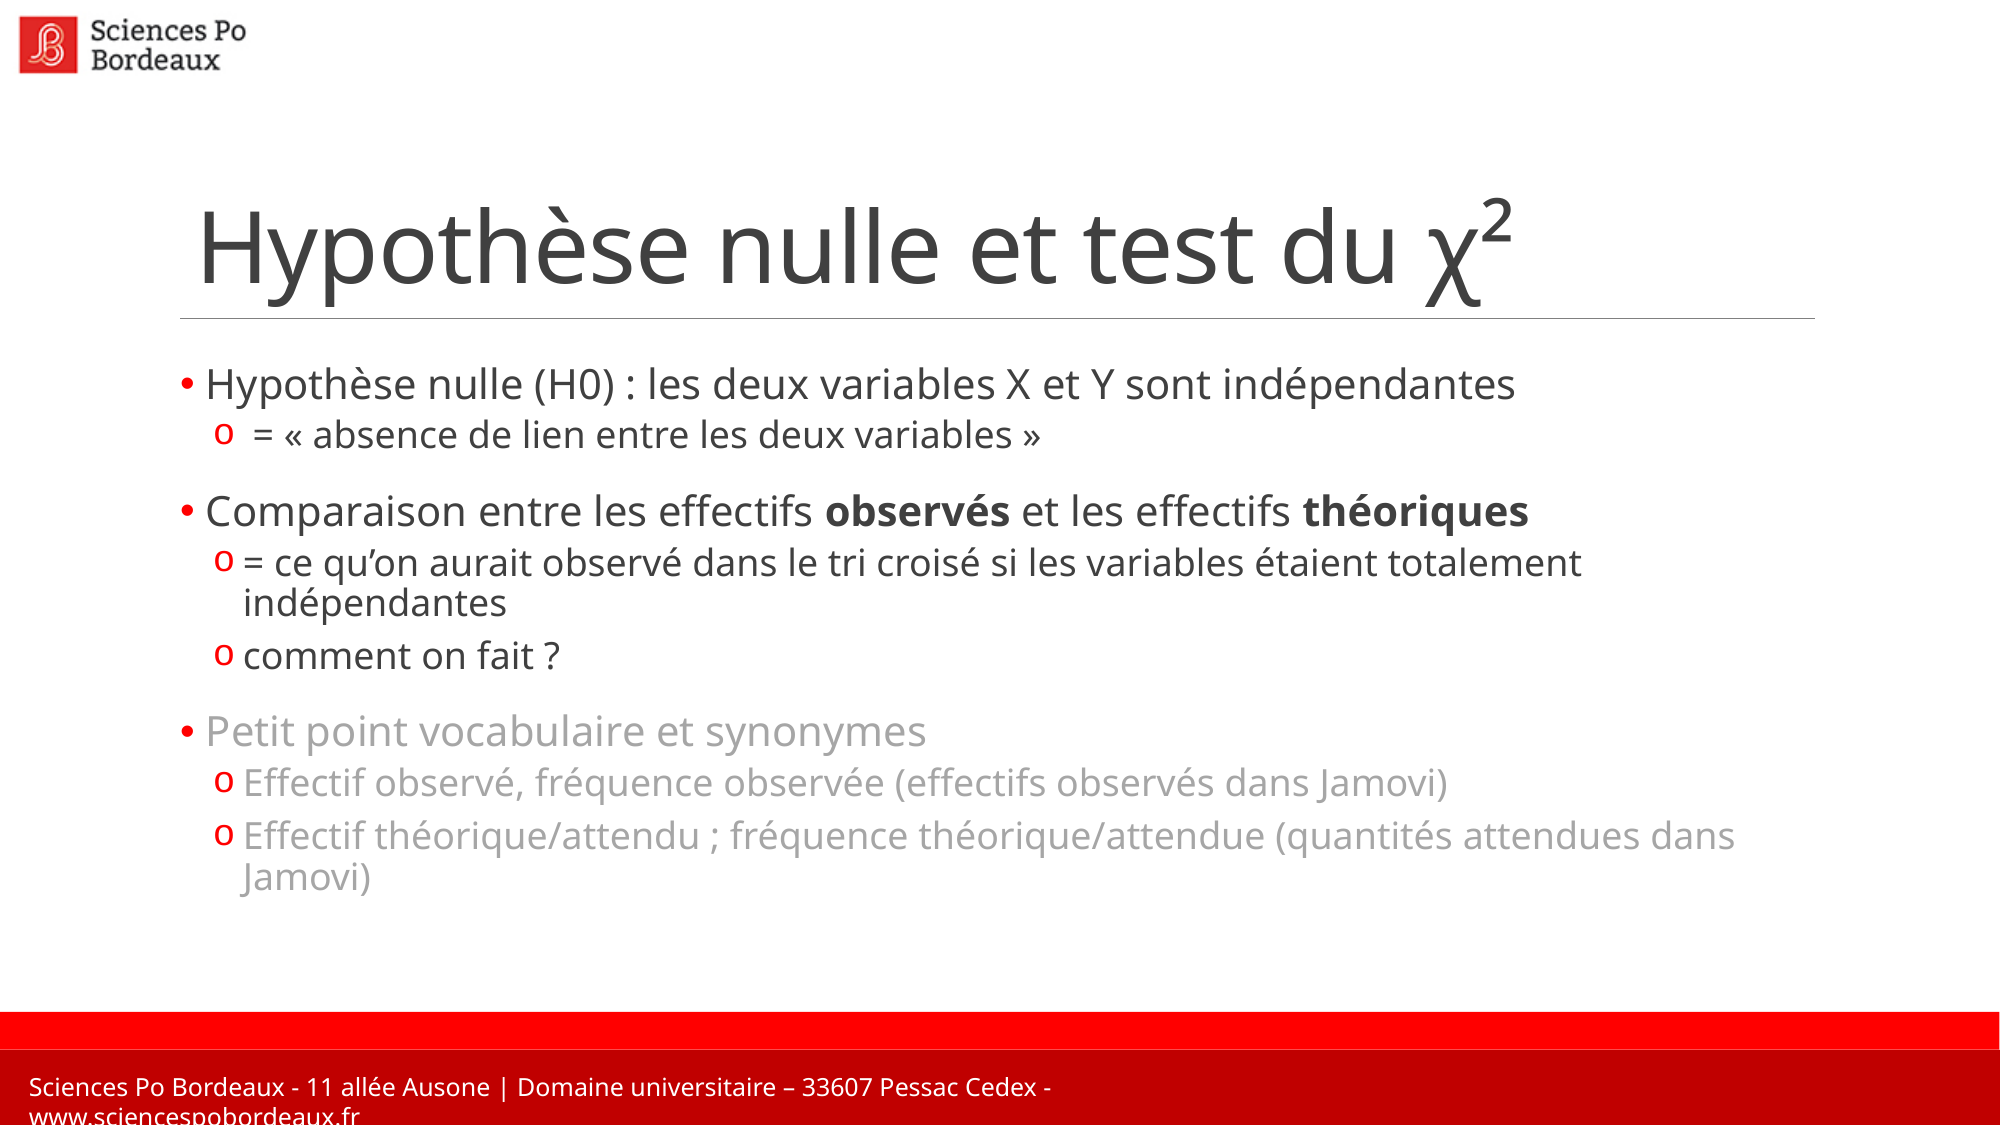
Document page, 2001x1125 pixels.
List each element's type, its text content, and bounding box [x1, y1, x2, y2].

list Hypothèse nulle (H0) : les deux variables X et Y sont indépendantes = « absence de lien entre les deux variables » Comparaison entre les effectifs observés et les effectifs théoriques = ce qu’on aurait observé dans le tri croisé si les variables étaient totalement indépendantes comment on fait ? Petit point vocabulaire et synonymes Effectif observé, fréquence observée (effectifs observés dans Jamovi) Effectif théorique/attendu ; fréquence théorique/attendue (quantités attendues dans Jamovi) [180, 355, 1830, 963]
title Hypothèse nulle et test du χ² [180, 73, 1830, 312]
picture [0, 0, 266, 97]
